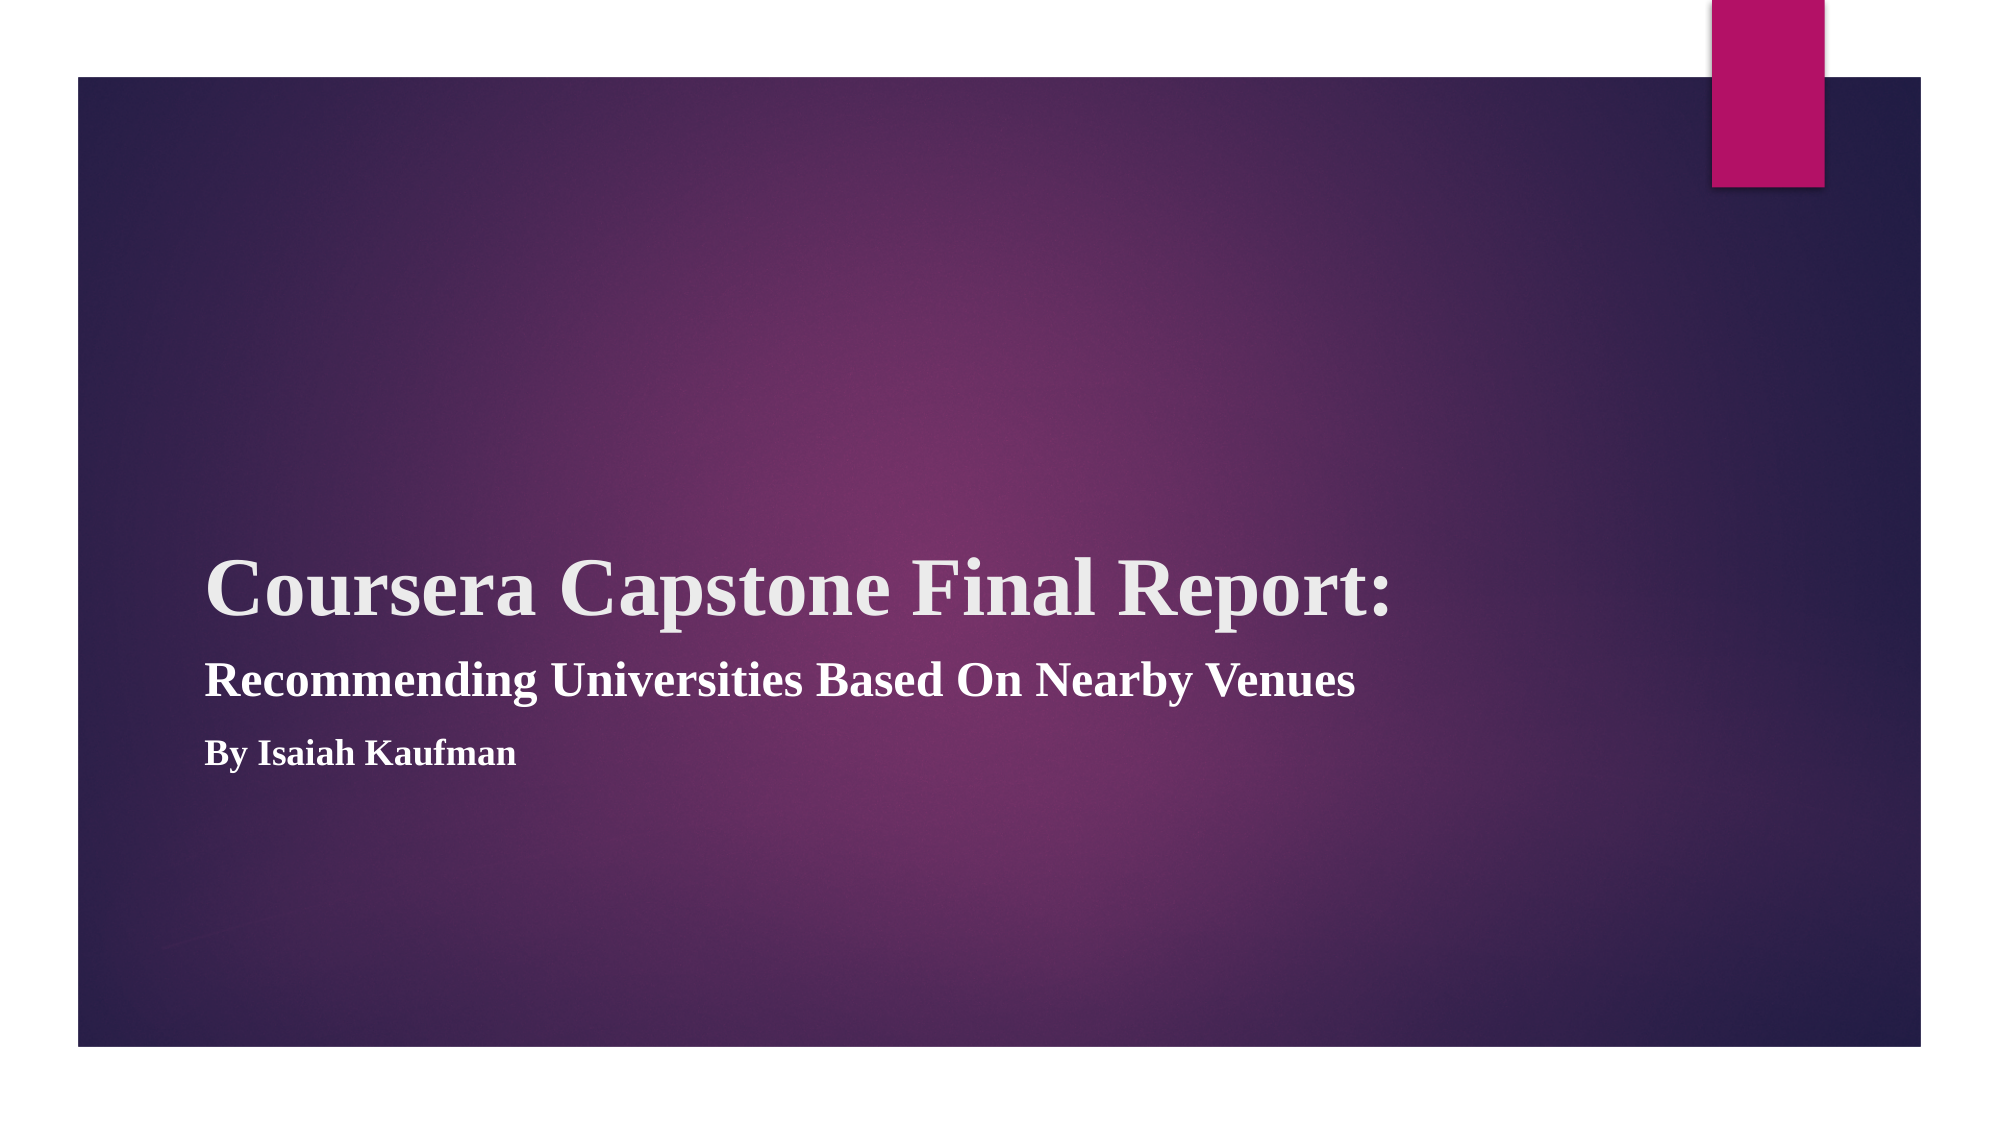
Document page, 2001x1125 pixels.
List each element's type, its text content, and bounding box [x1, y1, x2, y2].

subtitle Recommending Universities Based On Nearby Venues By Isaiah Kaufman [189, 639, 1638, 781]
title Coursera Capstone Final Report: [189, 200, 1638, 639]
